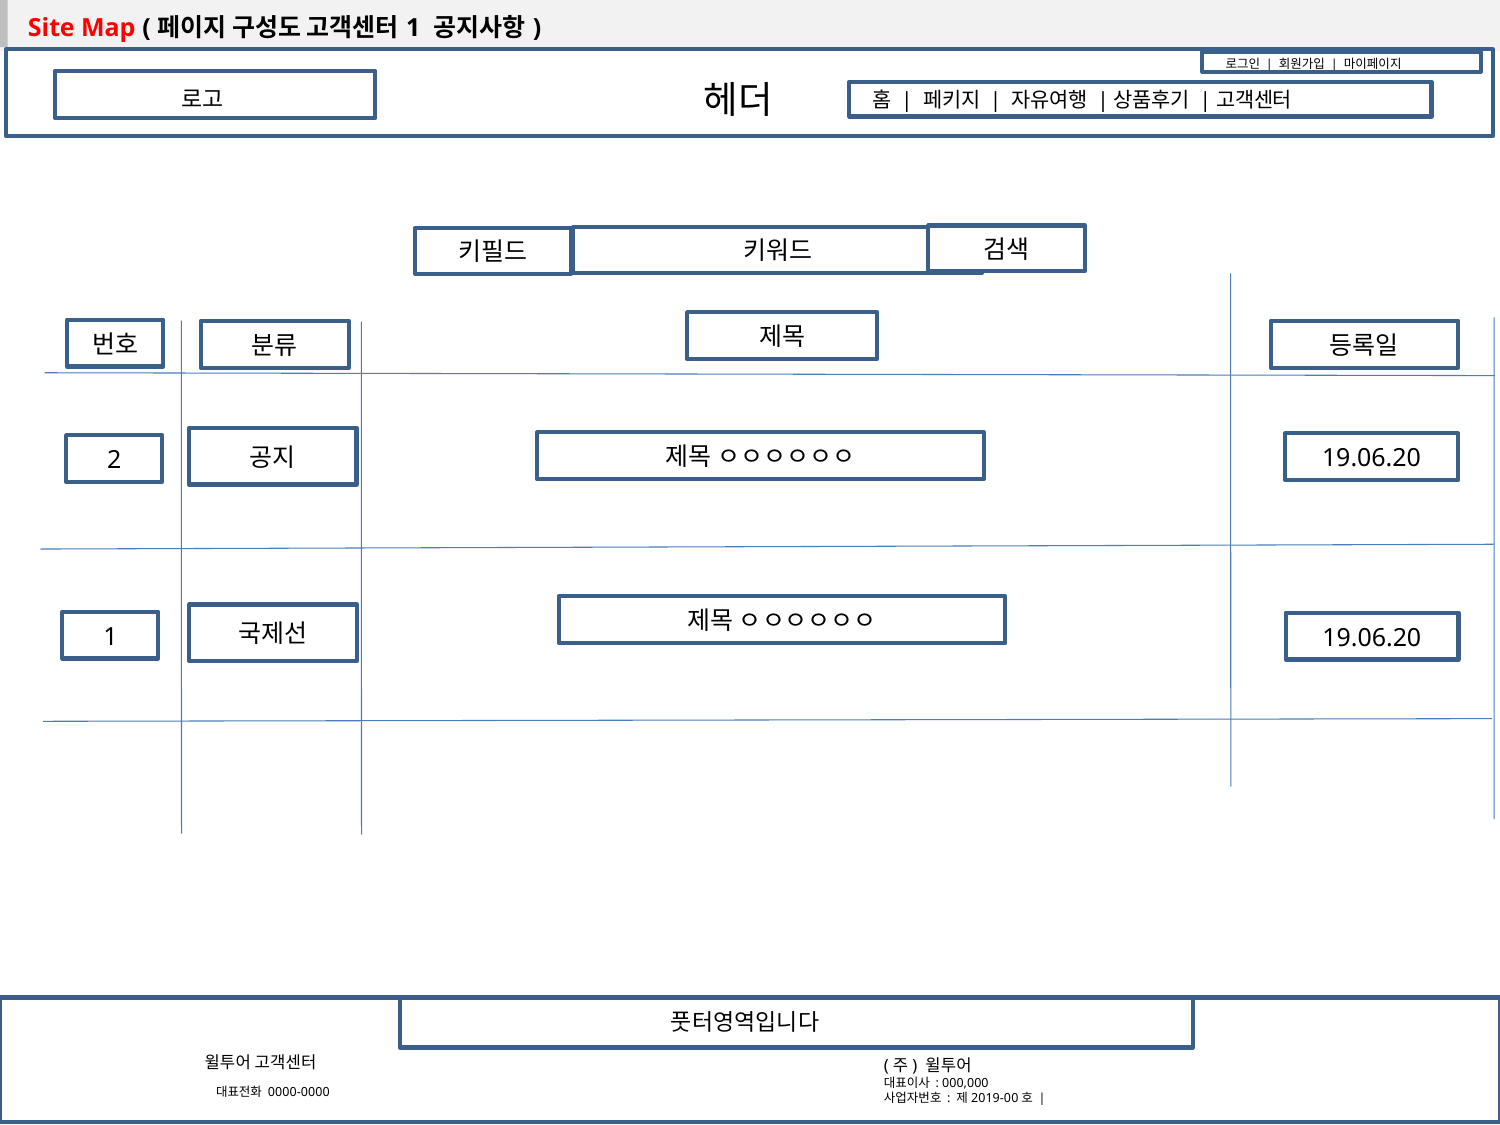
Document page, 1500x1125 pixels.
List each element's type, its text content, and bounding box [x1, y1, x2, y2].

text_box [183, 717, 1493, 722]
text_box 공지 [187, 426, 359, 487]
text_box 키필드 [413, 226, 573, 276]
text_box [0, 997, 1500, 1123]
text_box 제목 ㅇㅇㅇㅇㅇㅇ [557, 594, 1007, 645]
text_box [0, 0, 10, 49]
text_box 19.06.20 [1284, 611, 1461, 662]
text_box 제목 [685, 310, 879, 361]
text_box 검색 [926, 223, 1087, 273]
text_box 제목 ㅇㅇㅇㅇㅇㅇ [535, 430, 986, 481]
text_box 등록일 [1269, 319, 1460, 370]
text_box 19.06.20 [1283, 431, 1460, 482]
table_header Site Map (페이지 구성도 고객센터1 공지사항) [10, 0, 1500, 51]
text_box 번호 [65, 318, 165, 369]
text_box 분류 [199, 319, 351, 370]
text_box 1 [60, 610, 160, 661]
text_box 국제선 [187, 602, 359, 663]
text_box 2 [64, 433, 164, 484]
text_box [5, 48, 1494, 137]
text_box 키워드 [571, 225, 984, 275]
text_box [183, 543, 1494, 550]
text_box [363, 372, 1229, 376]
